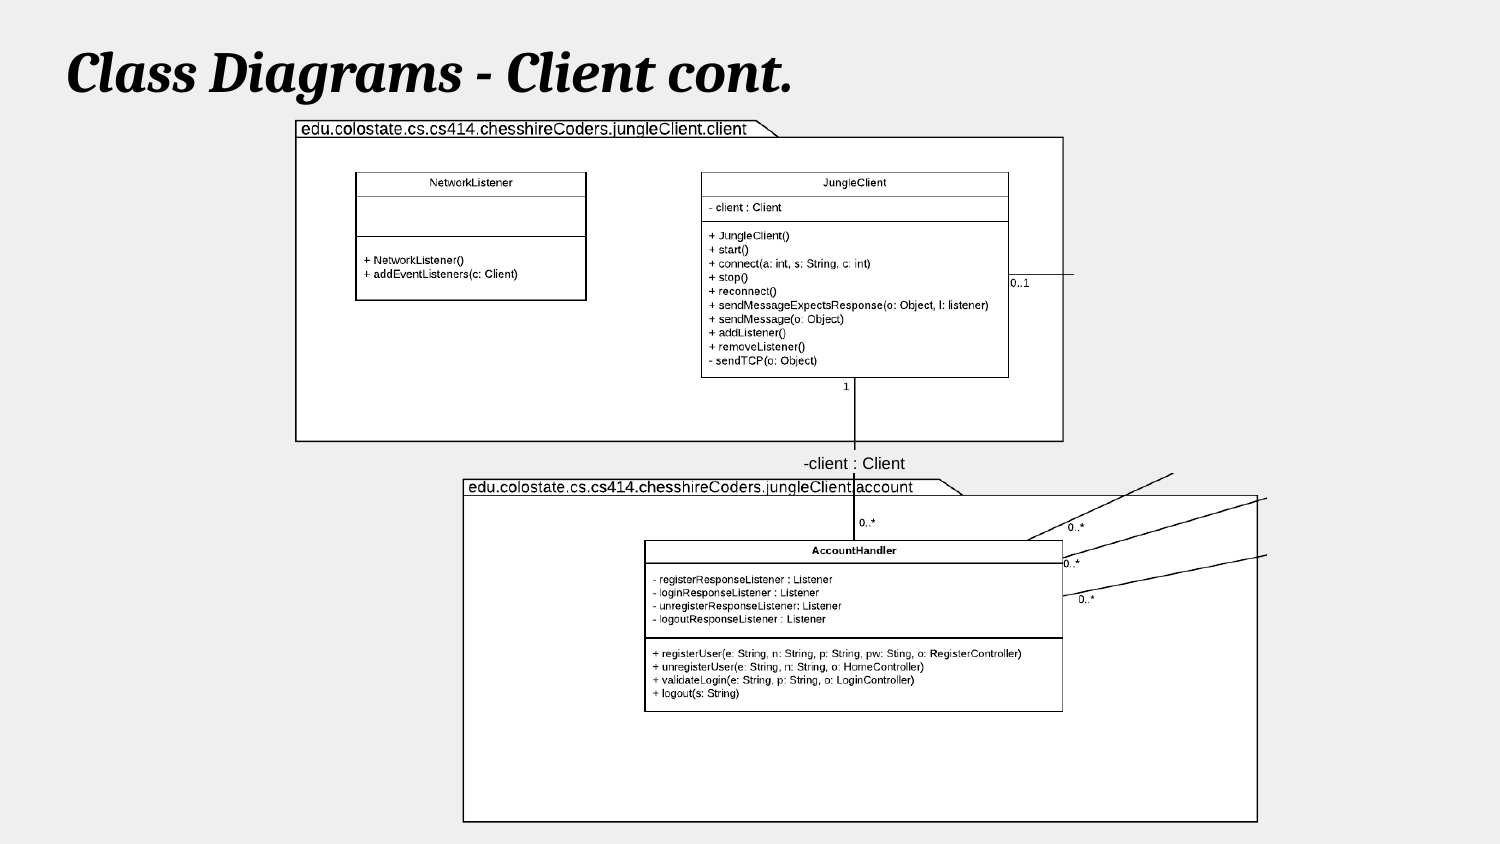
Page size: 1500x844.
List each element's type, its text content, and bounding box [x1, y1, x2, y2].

picture [456, 472, 1267, 832]
title Class Diagrams - Client cont. [51, 18, 1449, 113]
text_box -client : Client [788, 458, 935, 471]
picture [277, 112, 1075, 450]
